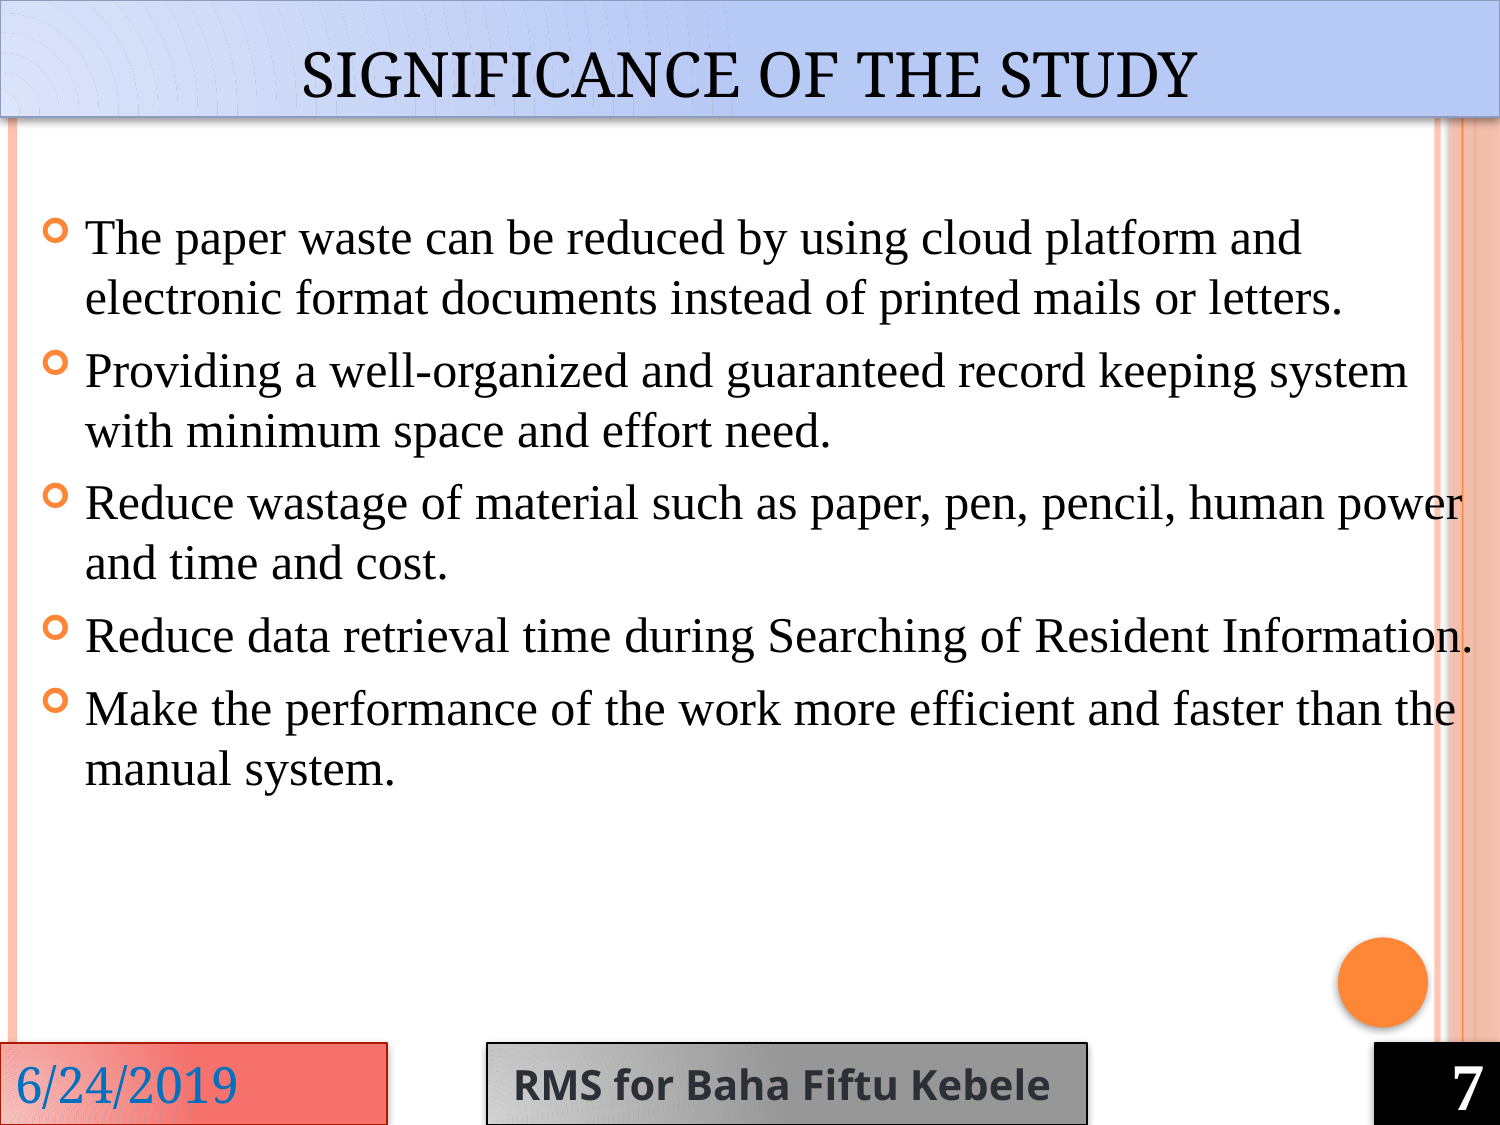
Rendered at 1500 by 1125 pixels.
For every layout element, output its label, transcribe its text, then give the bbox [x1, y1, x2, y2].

list The paper waste can be reduced by using cloud platform and electronic format documents instead of printed mails or letters. Providing a well-organized and guaranteed record keeping system with minimum space and effort need. Reduce wastage of material such as paper, pen, pencil, human power and time and cost. Reduce data retrieval time during Searching of Resident Information. Make the performance of the work more efficient and faster than the manual system. [24, 125, 1500, 1005]
text_box 6/24/2019 [0, 1042, 388, 1125]
text_box RMS for Baha Fiftu Kebele [486, 1042, 1088, 1125]
title Significance of the Study [0, 0, 1500, 118]
text_box 7 [1374, 1042, 1500, 1125]
